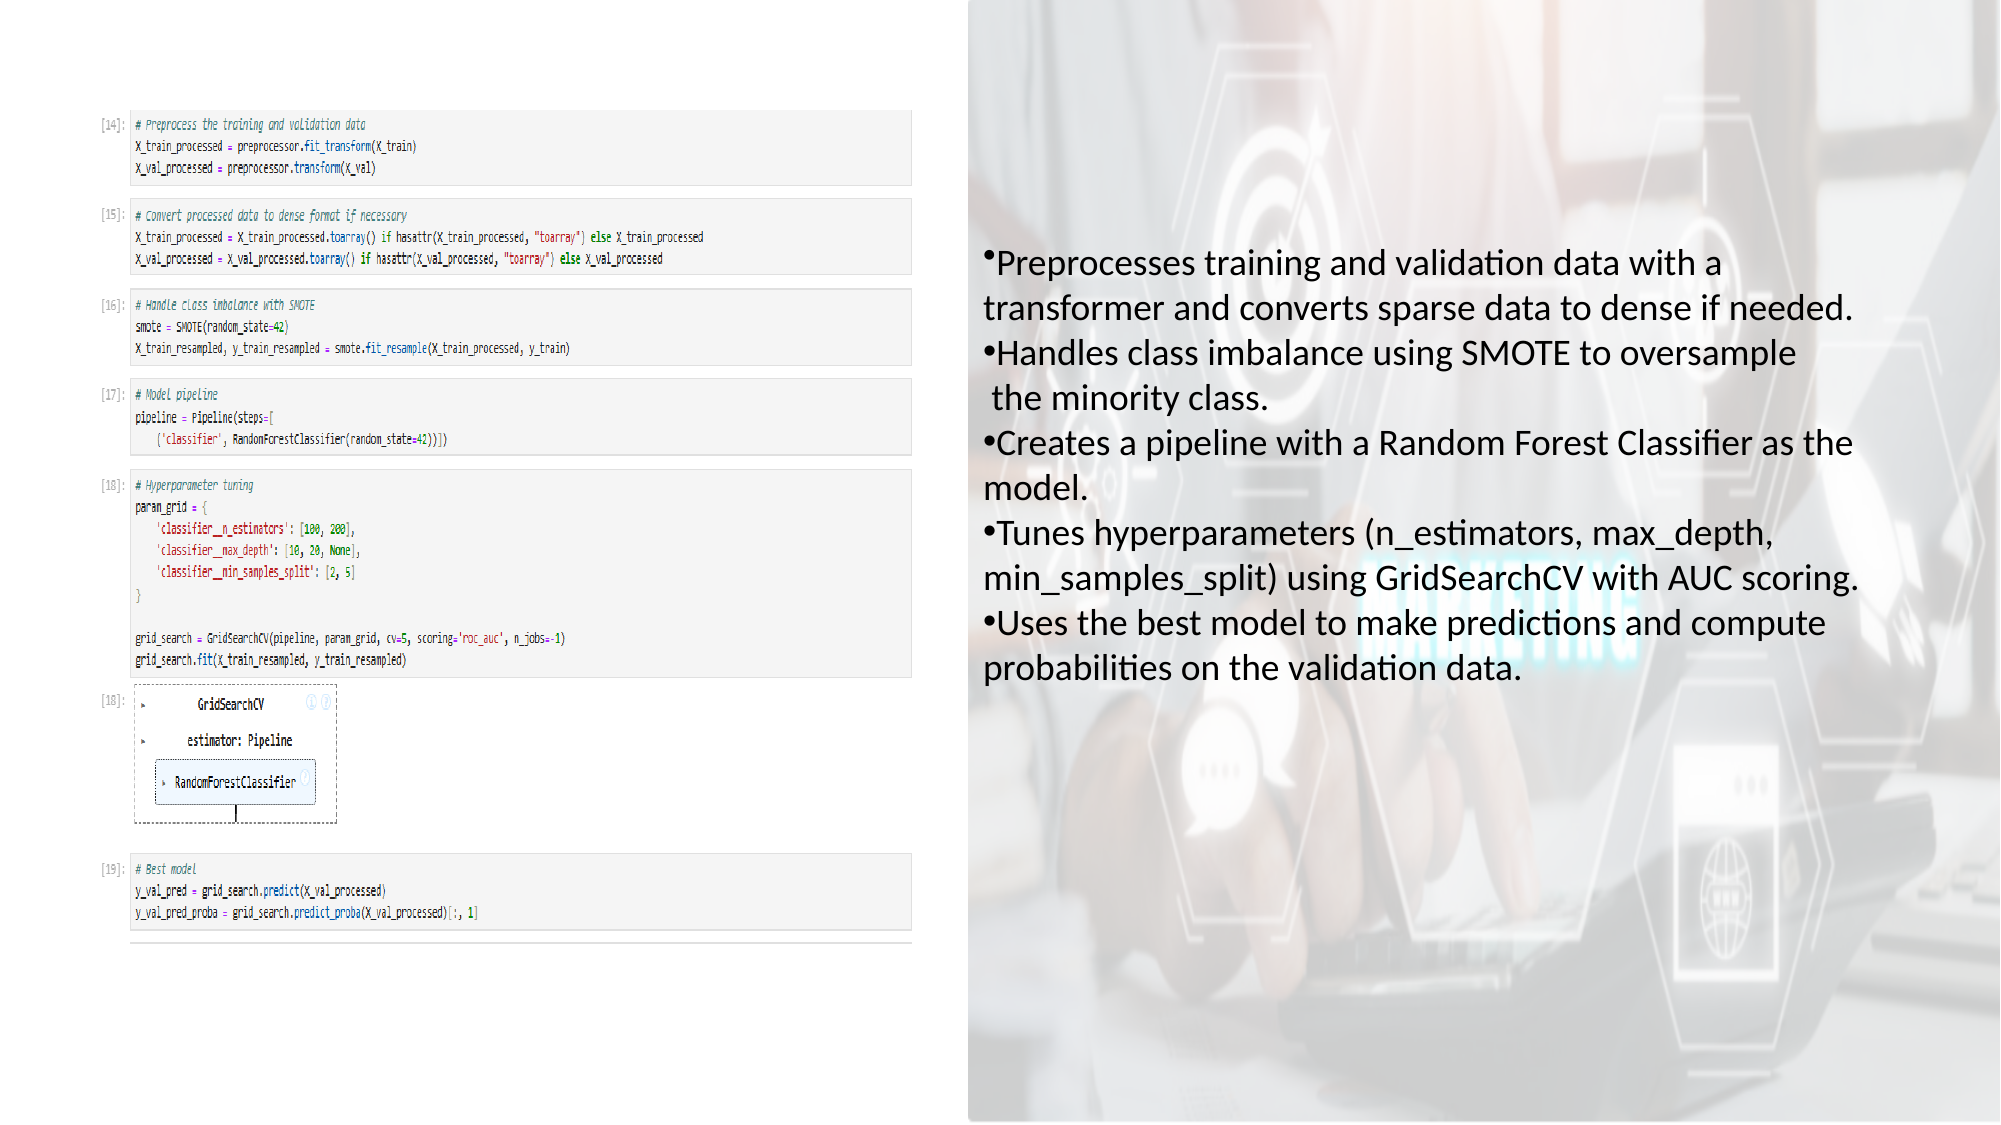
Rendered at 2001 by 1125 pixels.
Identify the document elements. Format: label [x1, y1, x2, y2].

picture [967, 0, 2000, 1125]
picture [98, 110, 917, 944]
